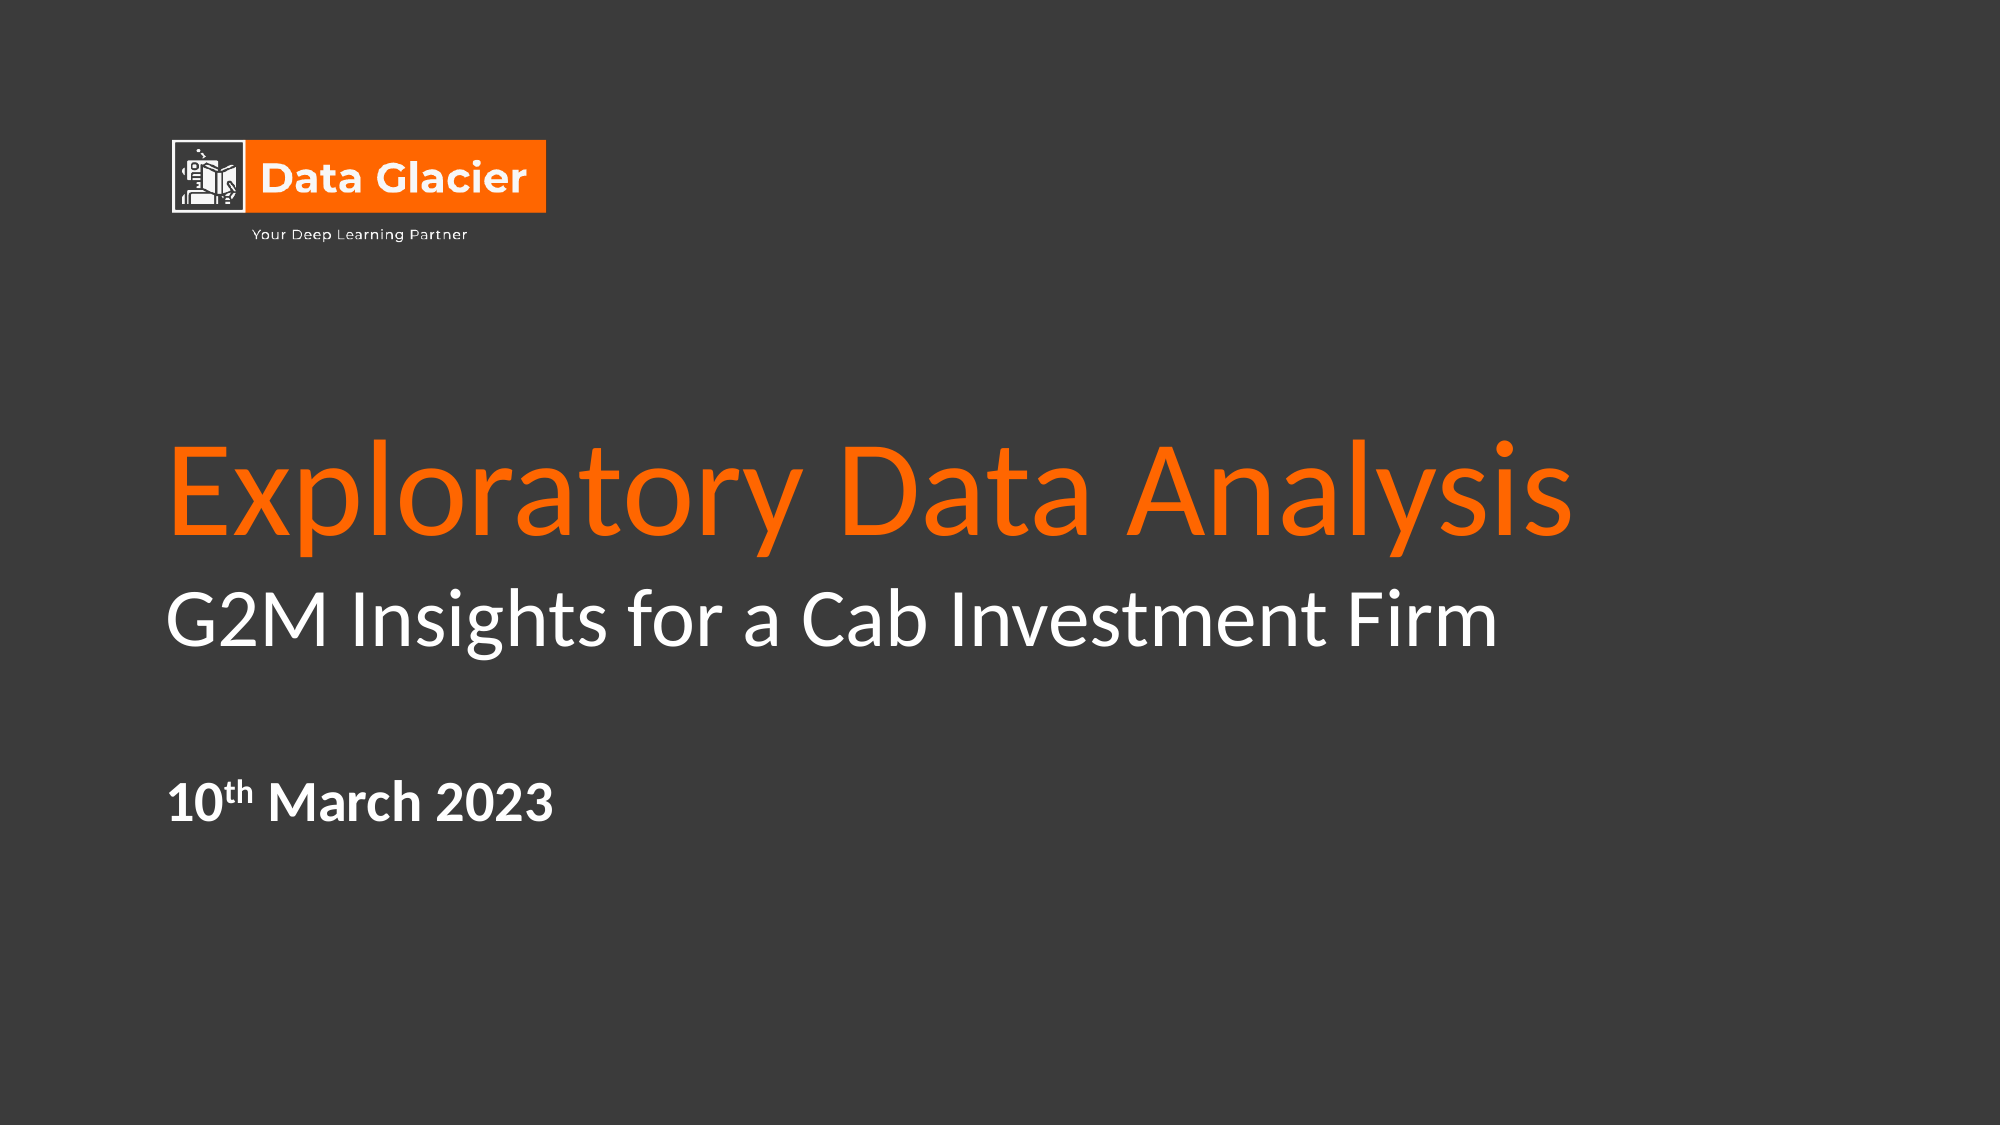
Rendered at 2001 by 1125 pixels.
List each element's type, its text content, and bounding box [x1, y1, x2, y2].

picture [168, 0, 550, 382]
text_box Exploratory Data Analysis G2M Insights for a Cab Investment Firm 10th March 2023 [150, 390, 1591, 841]
